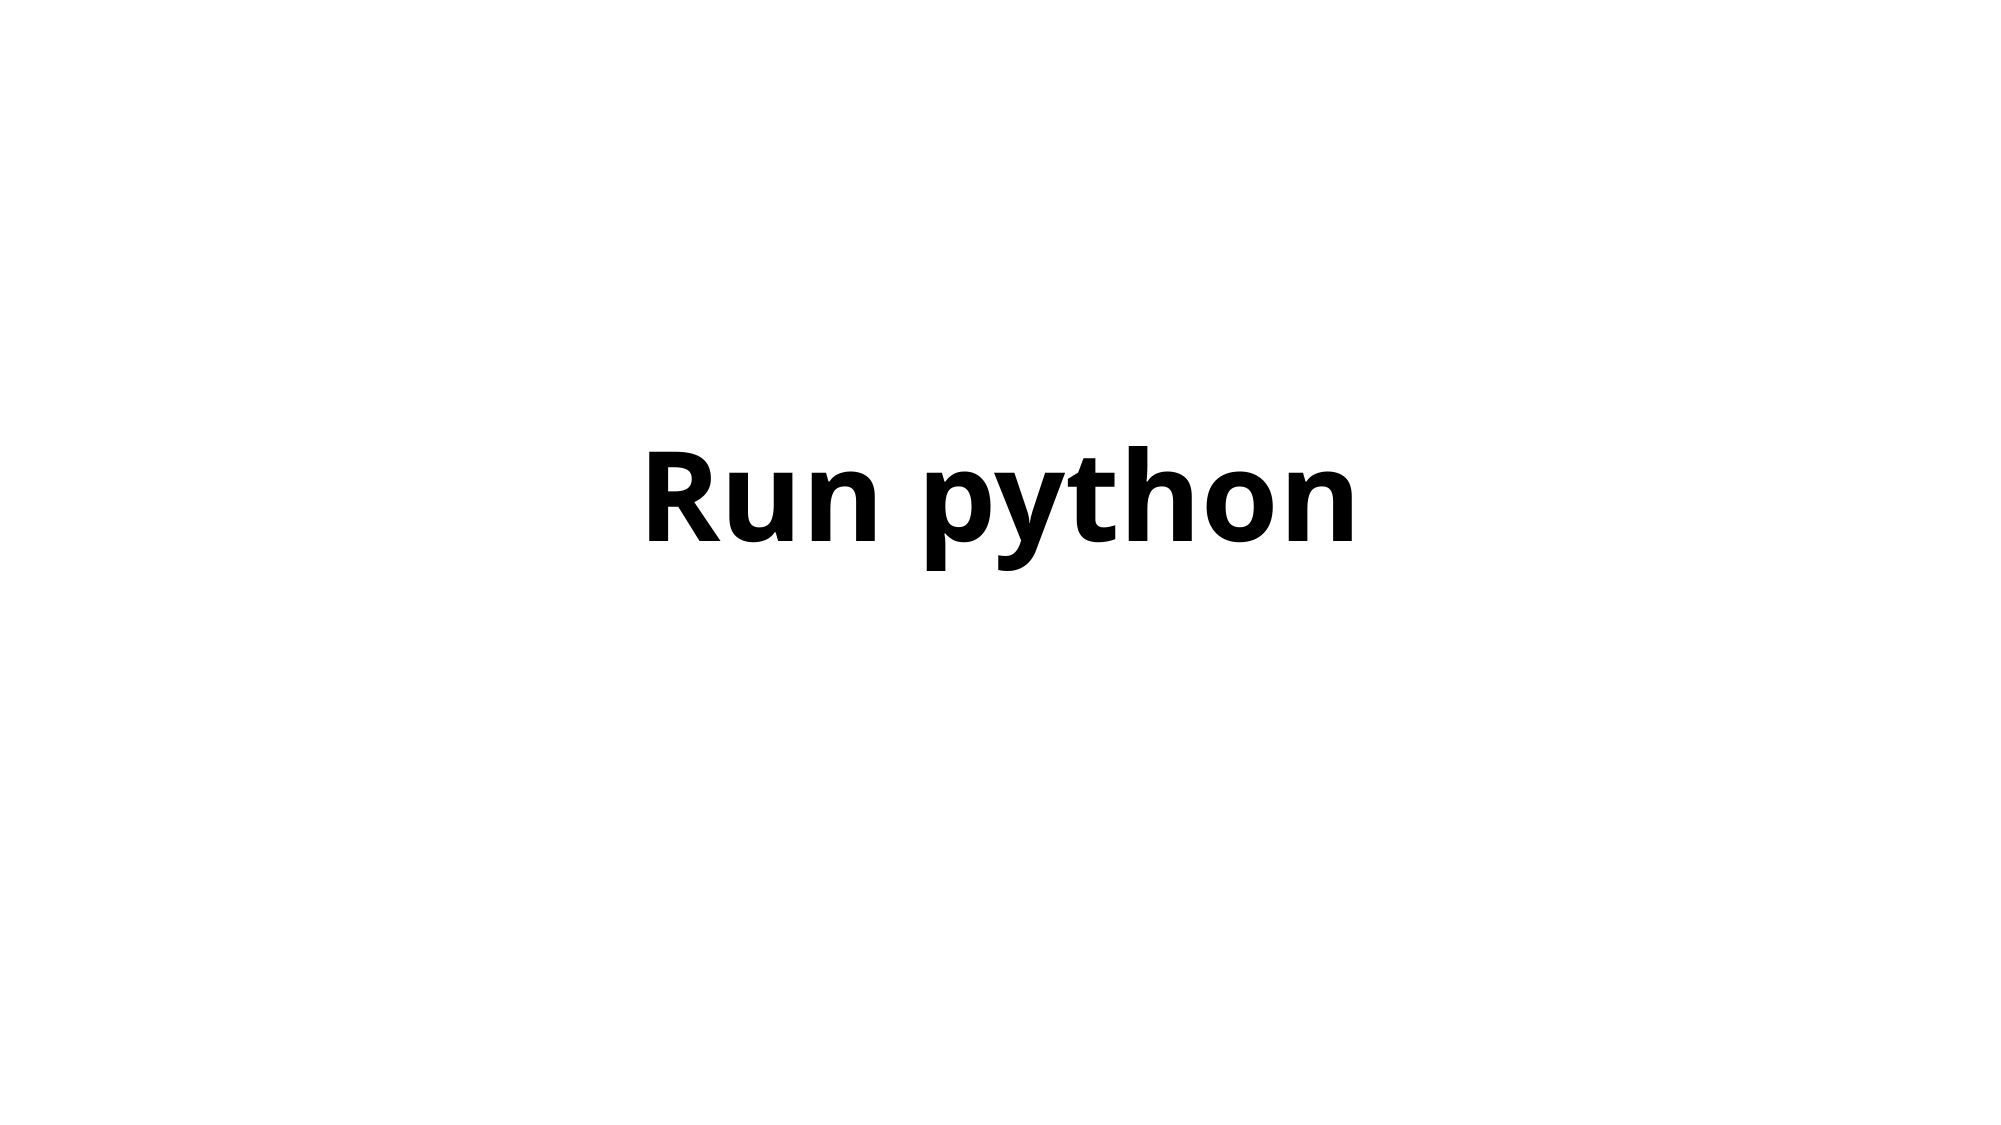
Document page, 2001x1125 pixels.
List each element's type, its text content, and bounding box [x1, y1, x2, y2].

title Run python [249, 184, 1750, 576]
